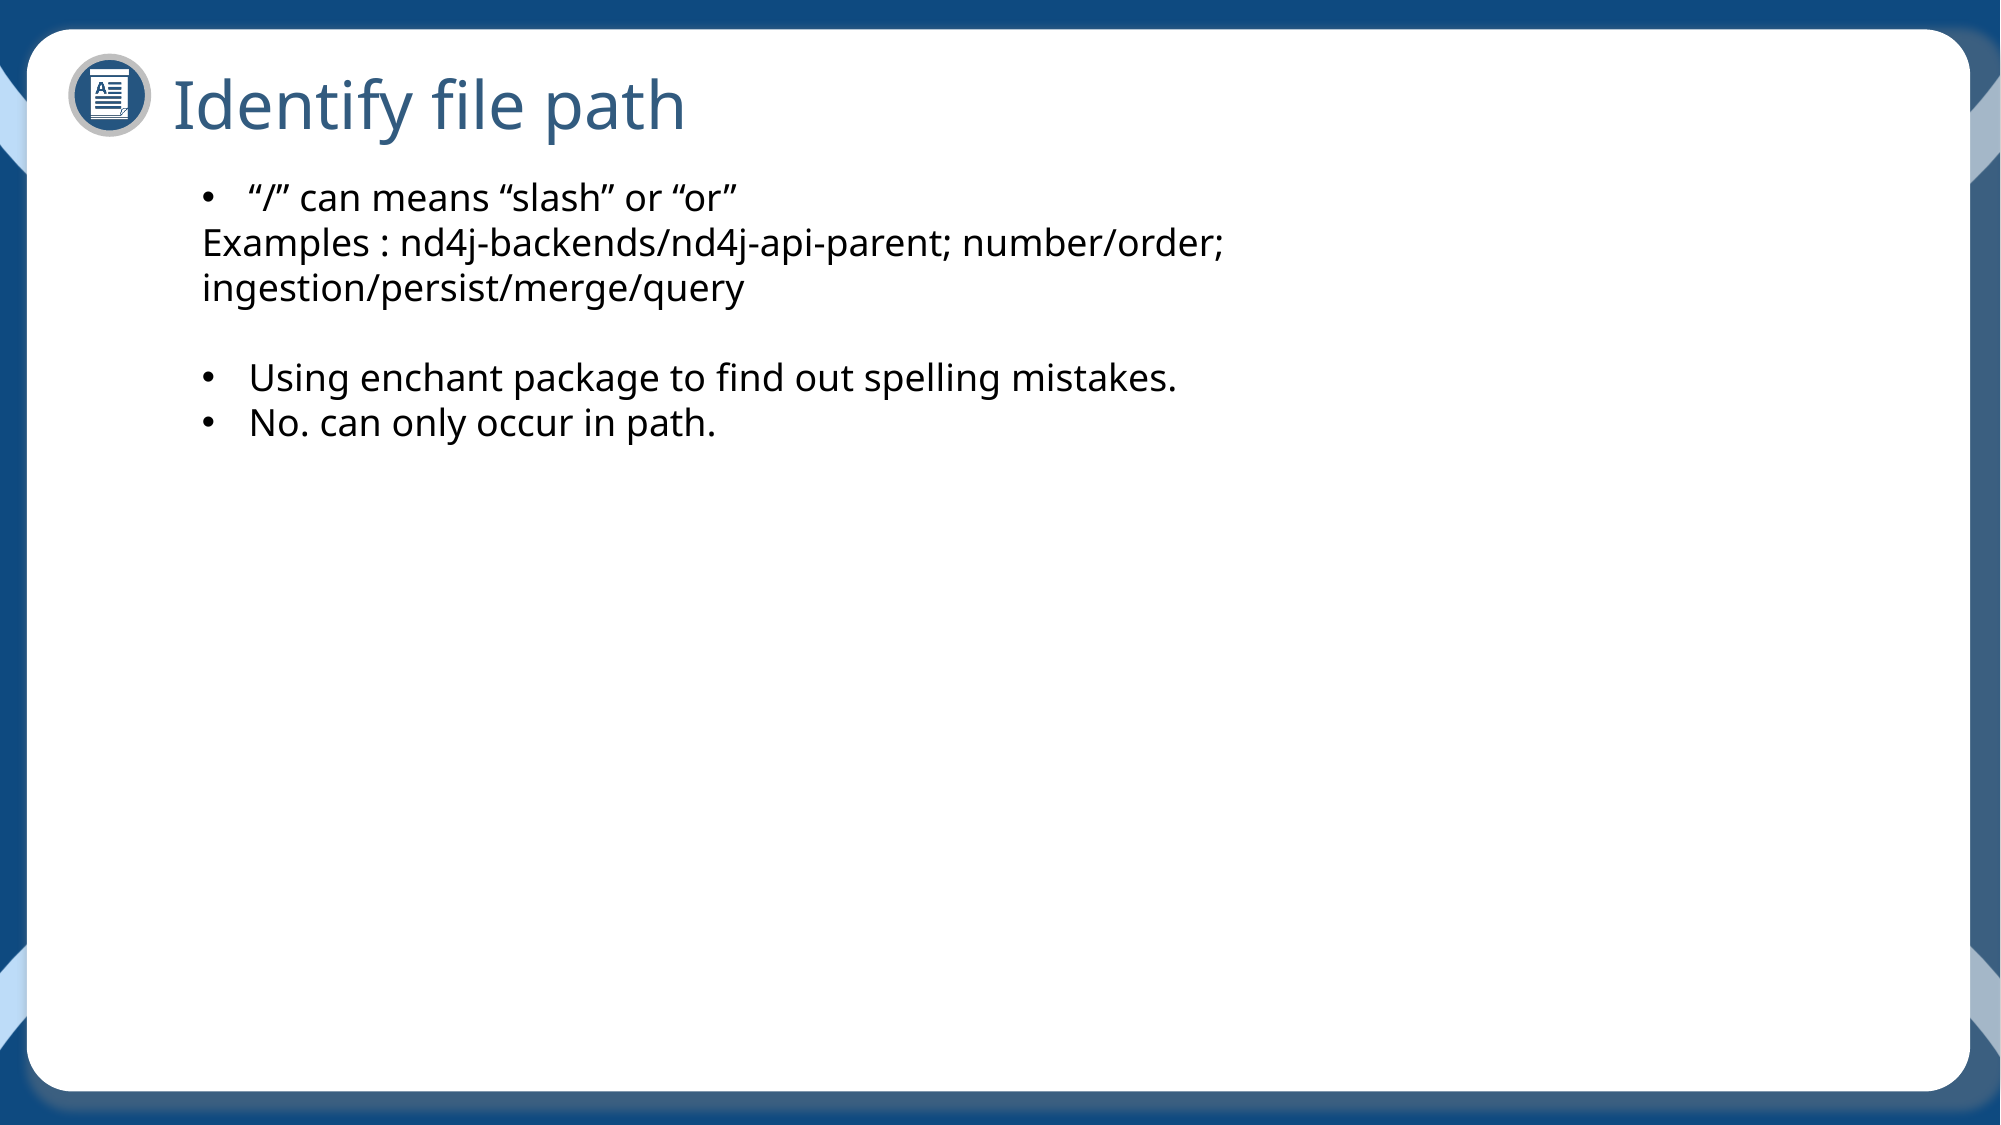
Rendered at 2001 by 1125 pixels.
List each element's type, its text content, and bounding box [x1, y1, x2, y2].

picture [0, 0, 2000, 1125]
text_box “/” can means “slash” or “or” Examples : nd4j-backends/nd4j-api-parent; number/order; ingestion/persist/merge/query Using enchant package to find out spelling mistakes. No. can only occur in path. [187, 166, 1596, 497]
text_box Identify file path [153, 52, 1338, 153]
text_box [71, 56, 149, 134]
